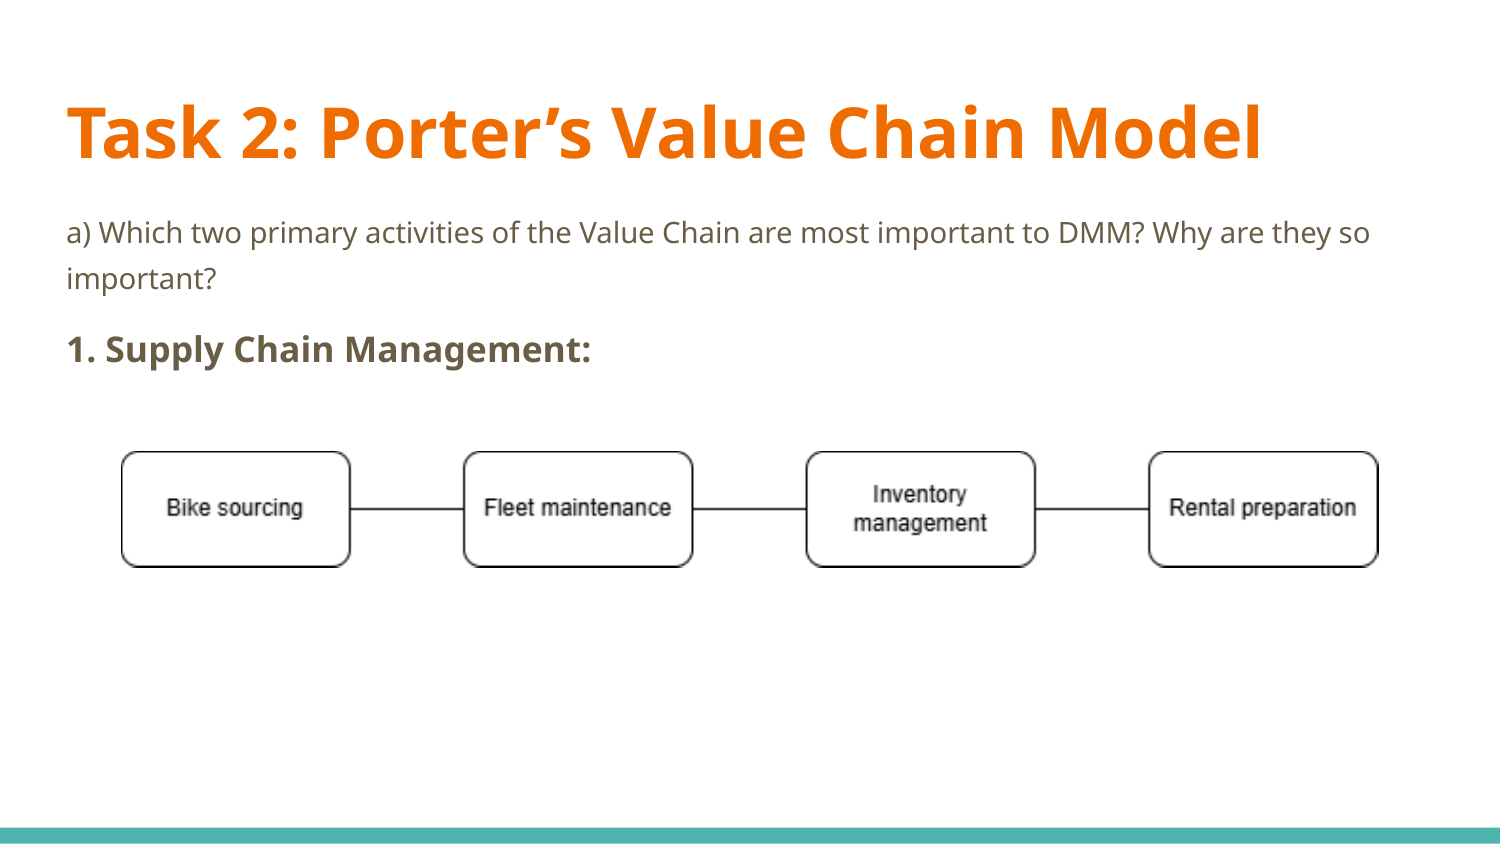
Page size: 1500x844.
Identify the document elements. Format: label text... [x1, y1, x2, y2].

picture [121, 451, 1379, 568]
list a) Which two primary activities of the Value Chain are most important to DMM? Why are they so important? 1. Supply Chain Management: [51, 189, 1449, 831]
title Task 2: Porter’s Value Chain Model [51, 72, 1449, 189]
